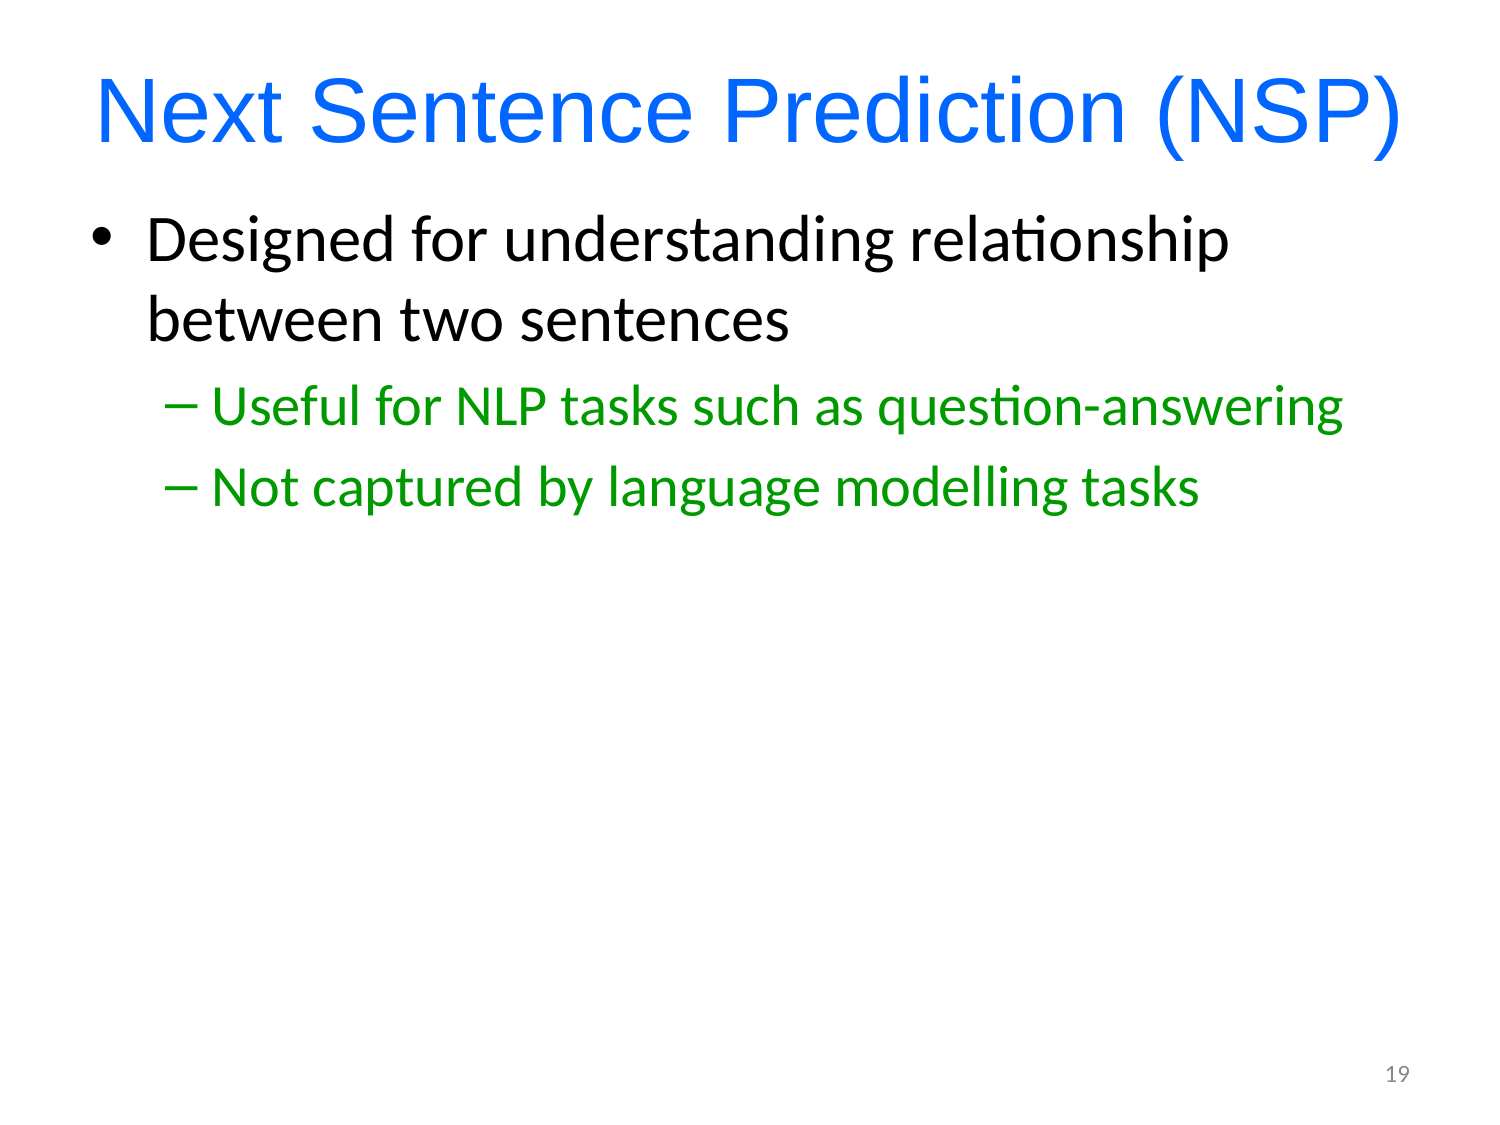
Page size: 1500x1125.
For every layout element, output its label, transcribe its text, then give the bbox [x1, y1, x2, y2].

title Next Sentence Prediction (NSP) [75, 12, 1425, 187]
list Designed for understanding relationship between two sentences Useful for NLP tasks such as question-answering Not captured by language modelling tasks [75, 187, 1425, 1103]
slide_number 19 [1074, 1042, 1425, 1103]
